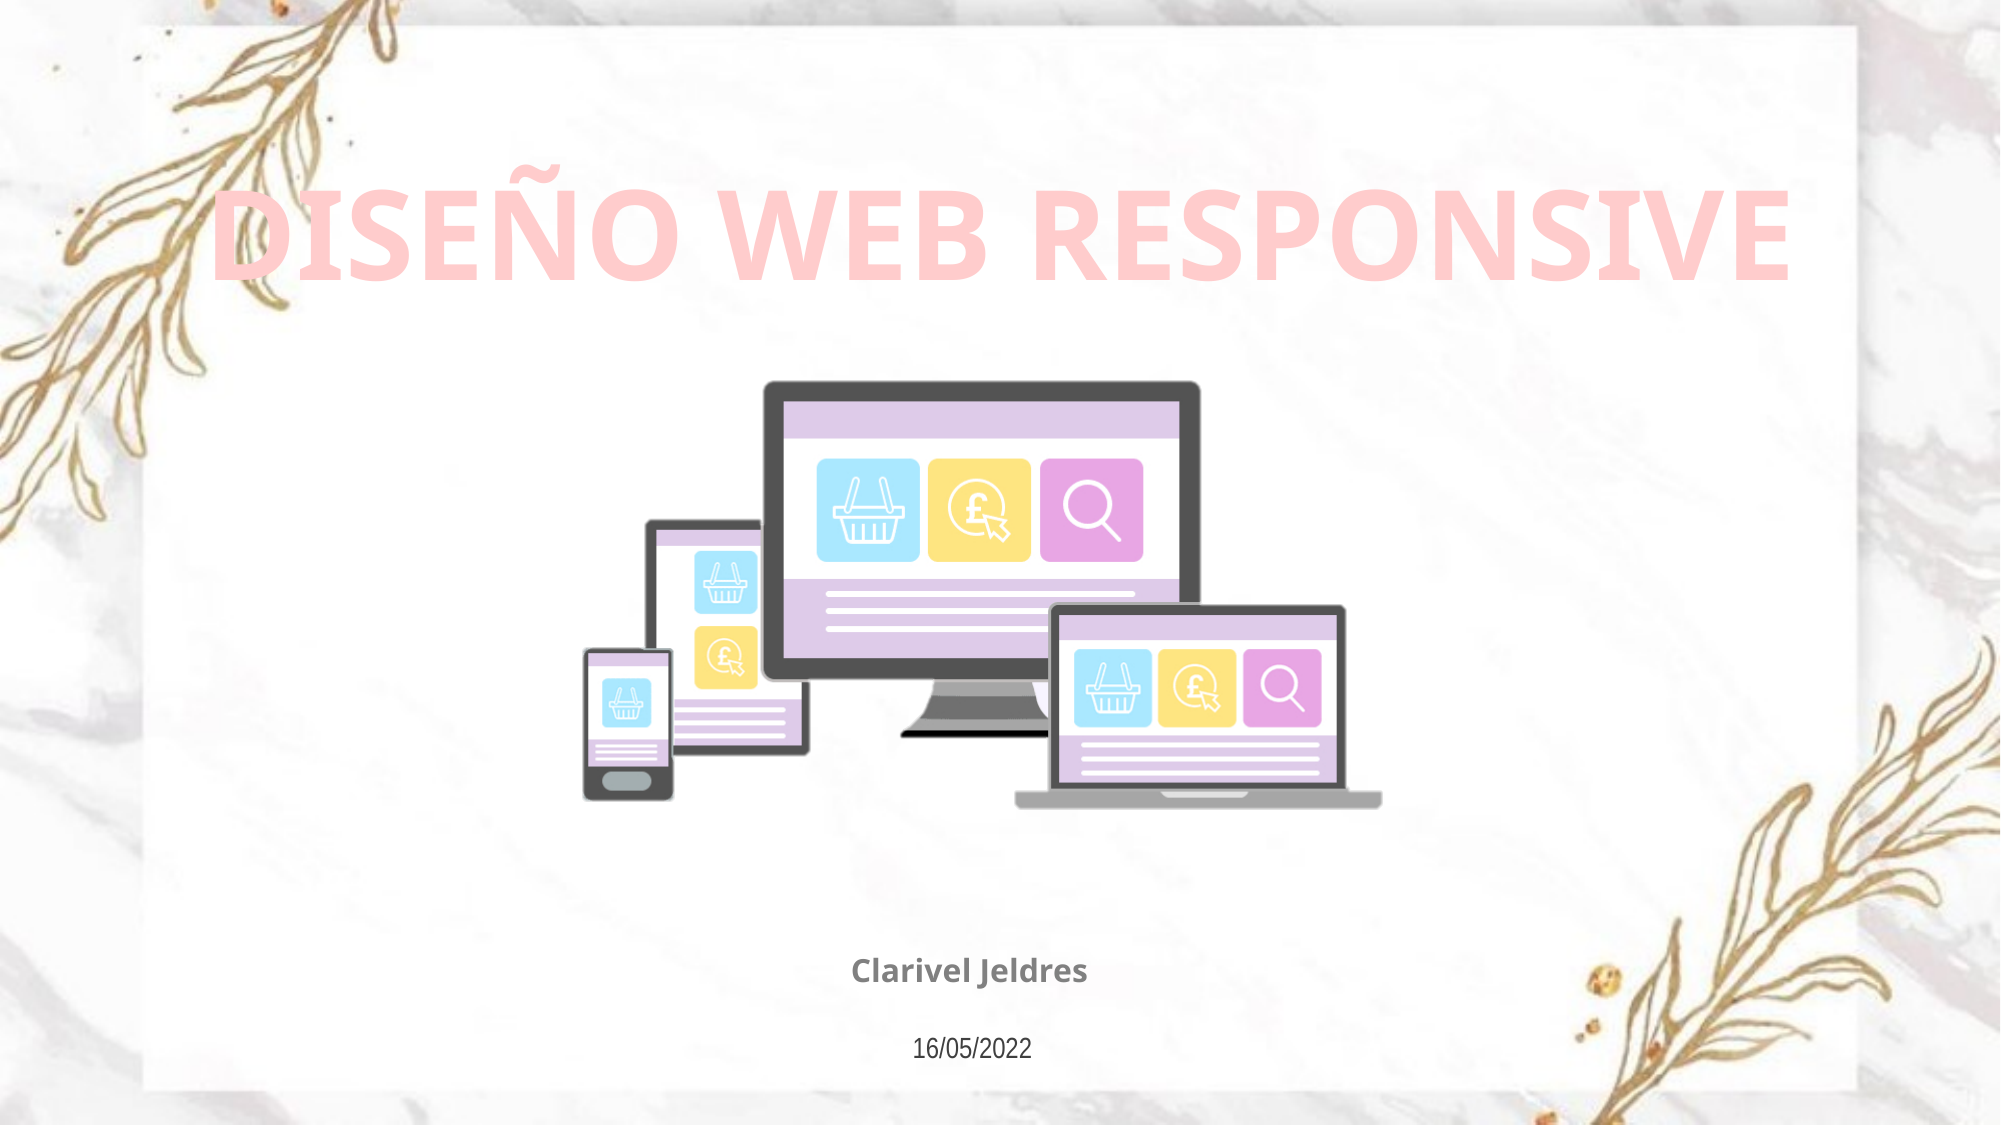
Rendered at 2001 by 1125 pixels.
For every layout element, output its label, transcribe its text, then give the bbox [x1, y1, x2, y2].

title DISEÑO WEB RESPONSIVE [145, 111, 1855, 313]
subtitle Clarivel Jeldres [789, 943, 1158, 1021]
picture [0, 0, 2001, 1125]
text_box 16/05/2022 [897, 1021, 1050, 1072]
